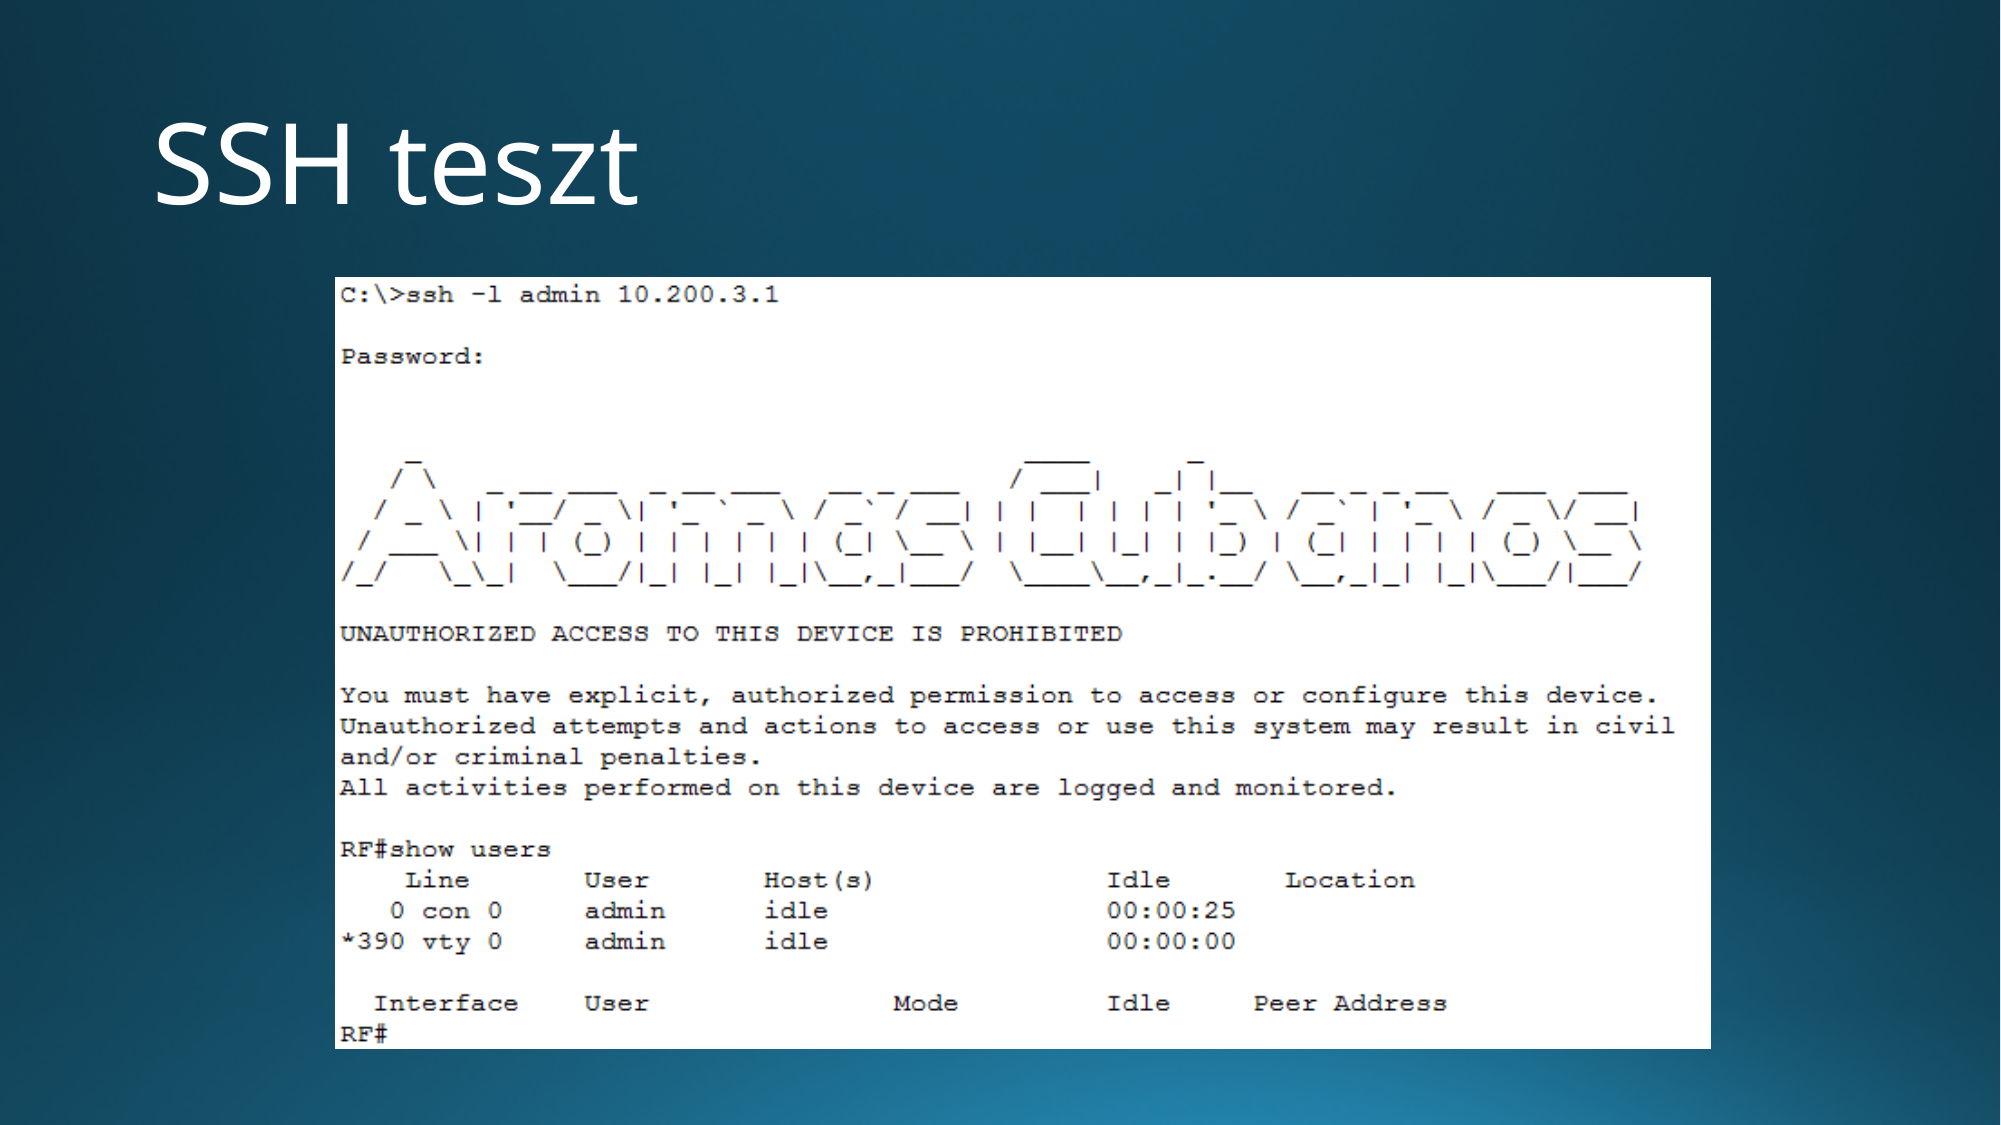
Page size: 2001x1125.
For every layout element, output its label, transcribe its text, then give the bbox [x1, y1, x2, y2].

title SSH teszt [137, 59, 1863, 278]
picture [0, 0, 2001, 1125]
